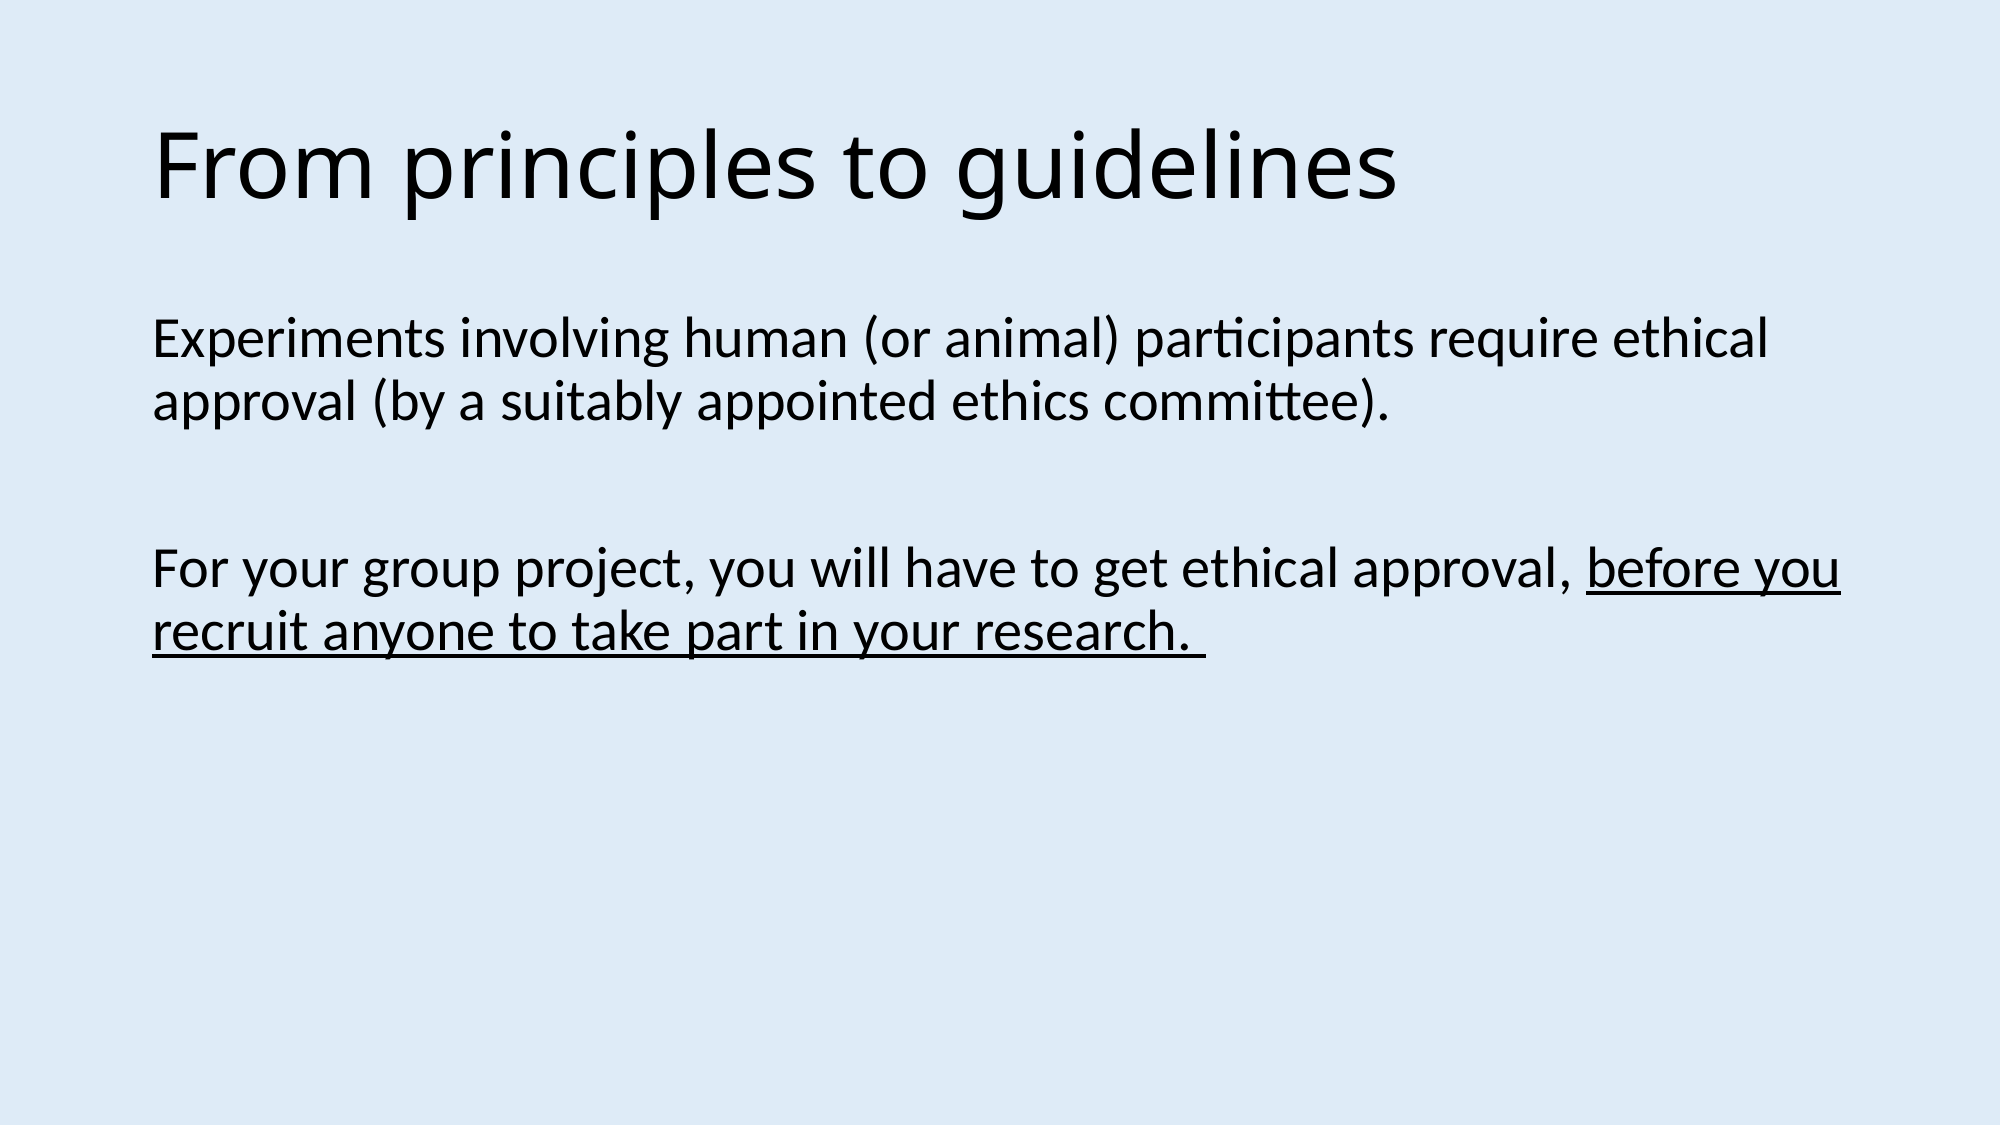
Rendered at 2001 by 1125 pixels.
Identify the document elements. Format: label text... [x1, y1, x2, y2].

list Experiments involving human (or animal) participants require ethical approval (by a suitably appointed ethics committee). For your group project, you will have to get ethical approval, before you recruit anyone to take part in your research. [137, 299, 1863, 1014]
title From principles to guidelines [137, 59, 1863, 278]
